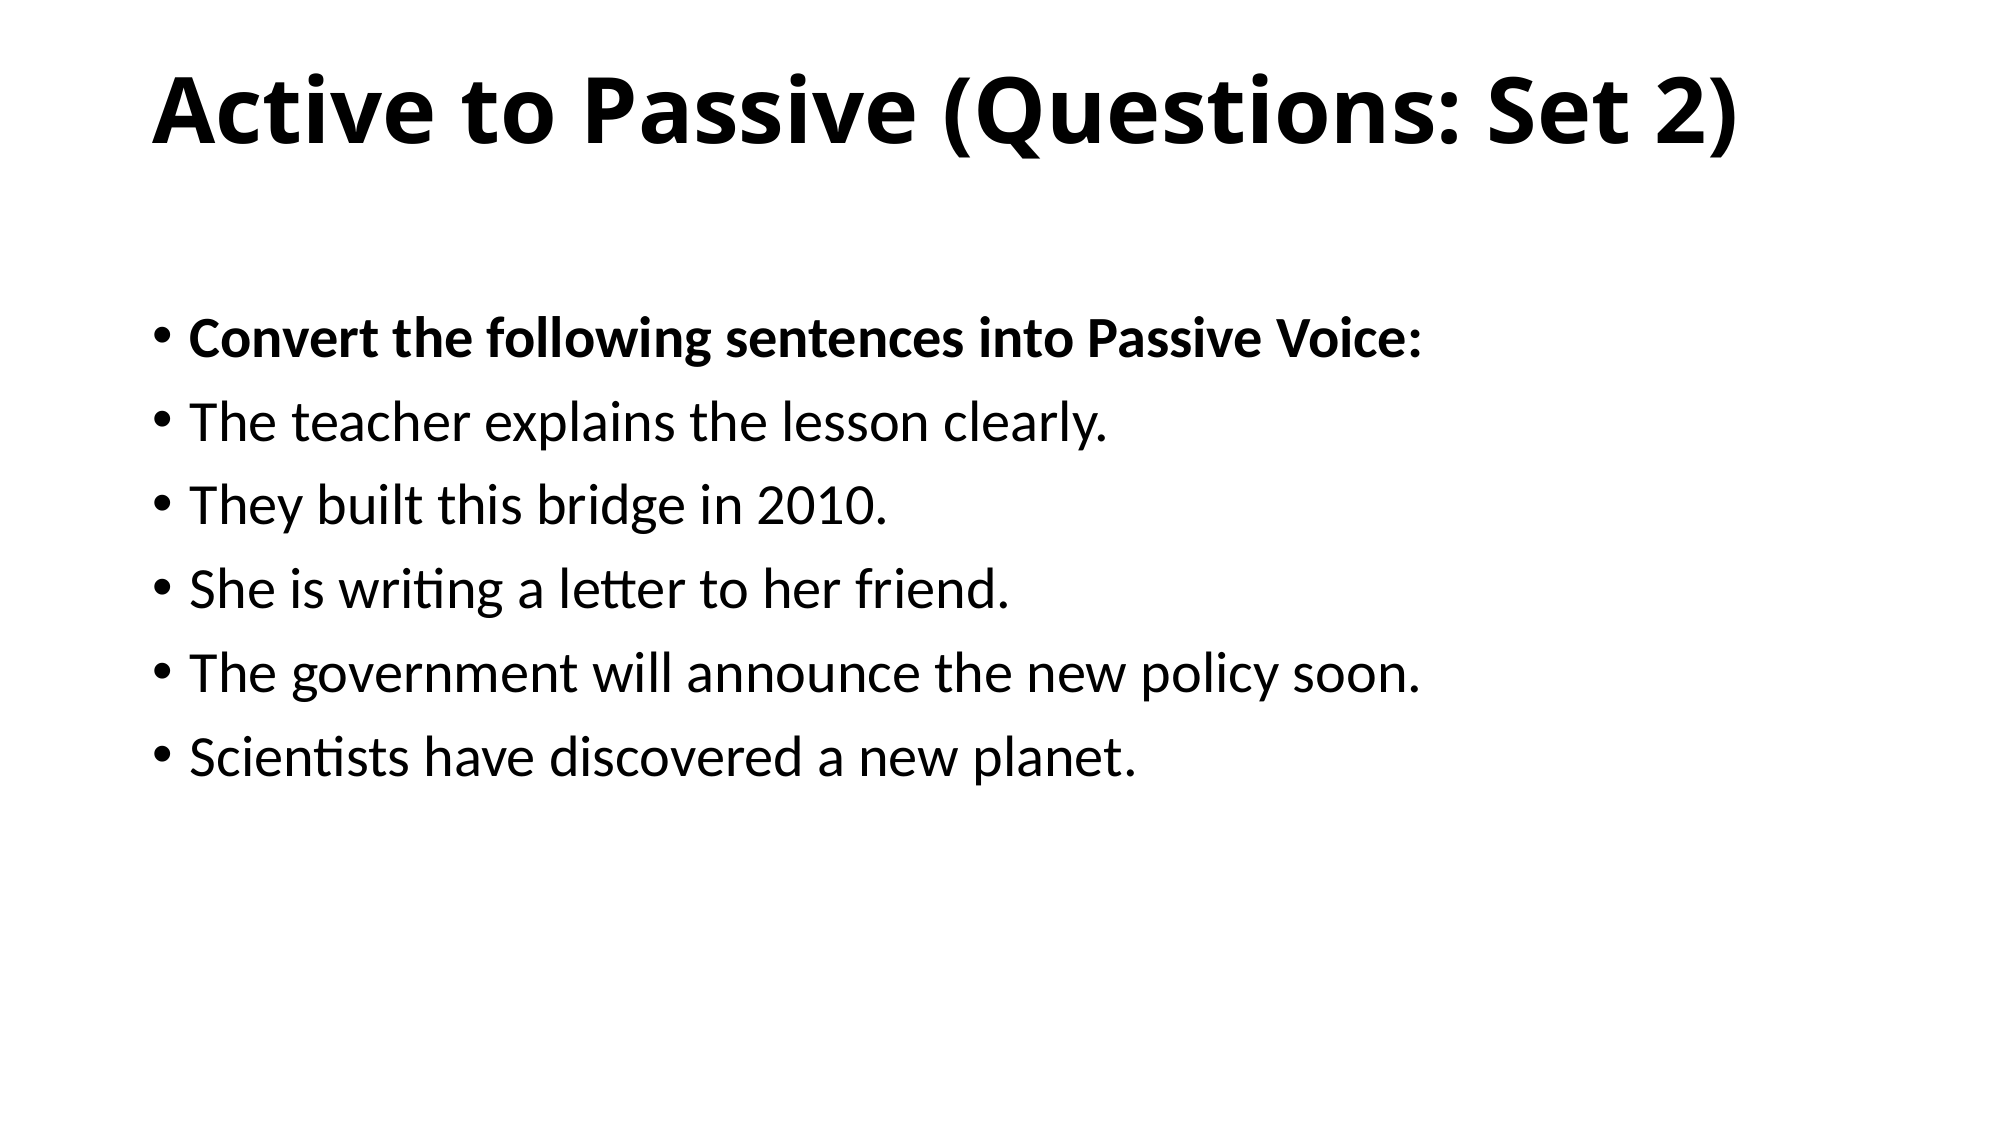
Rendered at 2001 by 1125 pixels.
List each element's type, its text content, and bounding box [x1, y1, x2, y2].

title Active to Passive (Questions: Set 2) [137, 59, 1863, 278]
list Convert the following sentences into Passive Voice: The teacher explains the lesson clearly. They built this bridge in 2010. She is writing a letter to her friend. The government will announce the new policy soon. Scientists have discovered a new planet. [137, 299, 1863, 1014]
